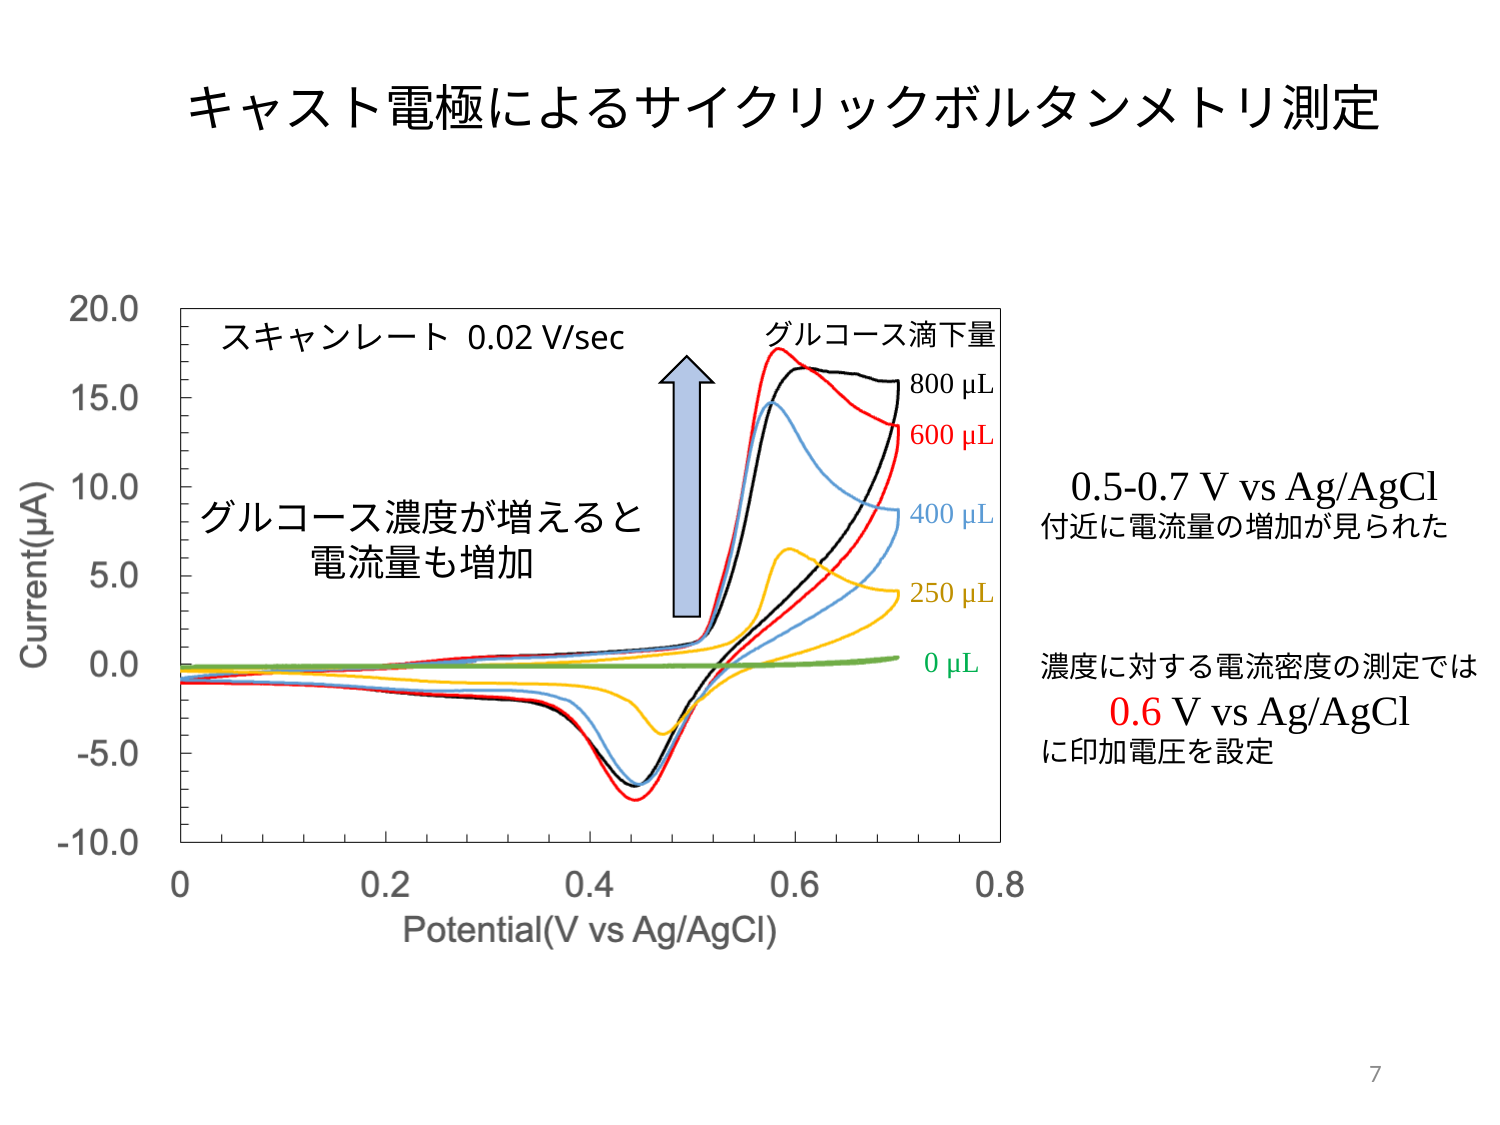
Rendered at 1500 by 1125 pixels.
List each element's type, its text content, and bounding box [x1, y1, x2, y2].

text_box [0, 240, 1037, 961]
text_box キャスト電極によるサイクリックボルタンメトリ測定 [170, 69, 1396, 144]
slide_number 7 [1059, 1042, 1397, 1103]
text_box 0.5-0.7 V vs Ag/AgCl 付近に電流量の増加が見られた 濃度に対する電流密度の測定では 0.6 V vs Ag/AgCl に印加電圧を設定 [1037, 451, 1495, 776]
